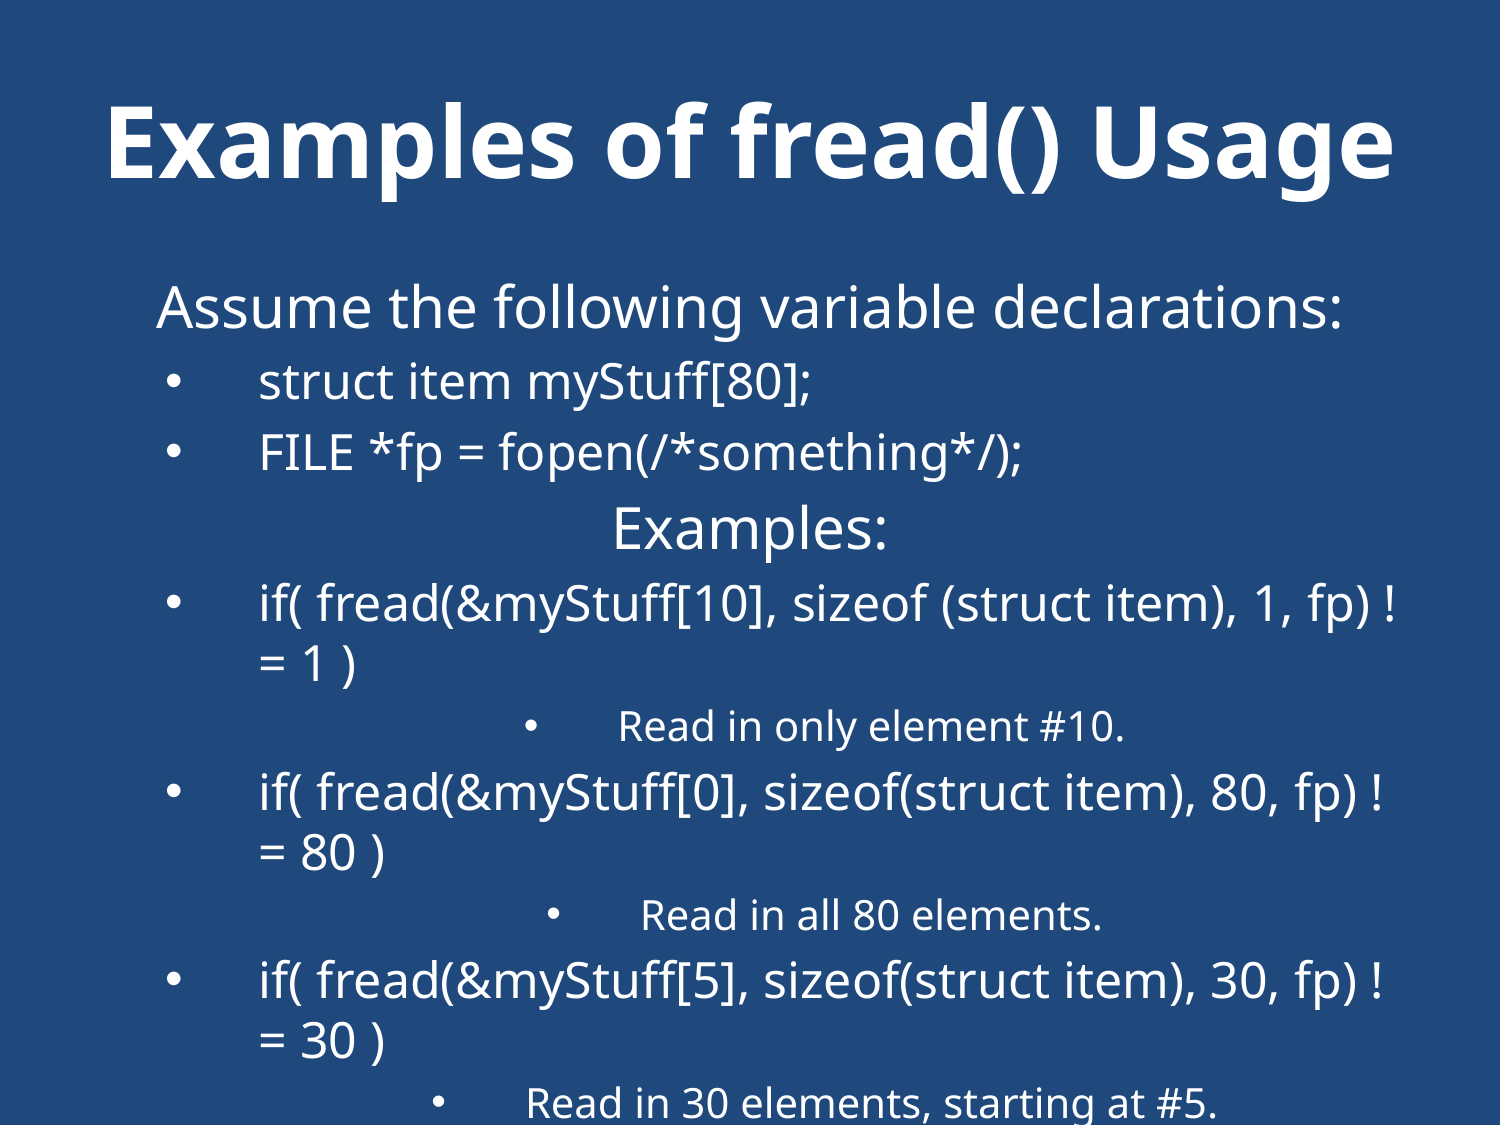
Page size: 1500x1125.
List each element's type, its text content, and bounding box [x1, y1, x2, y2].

list Assume the following variable declarations: struct item myStuff[80]; FILE *fp = fopen(/*something*/); Examples: if( fread(&myStuff[10], sizeof (struct item), 1, fp) != 1 ) Read in only element #10. if( fread(&myStuff[0], sizeof(struct item), 80, fp) != 80 ) Read in all 80 elements. if( fread(&myStuff[5], sizeof(struct item), 30, fp) != 30 ) Read in 30 elements, starting at #5. [75, 262, 1425, 1005]
title Examples of fread() Usage [75, 45, 1425, 233]
